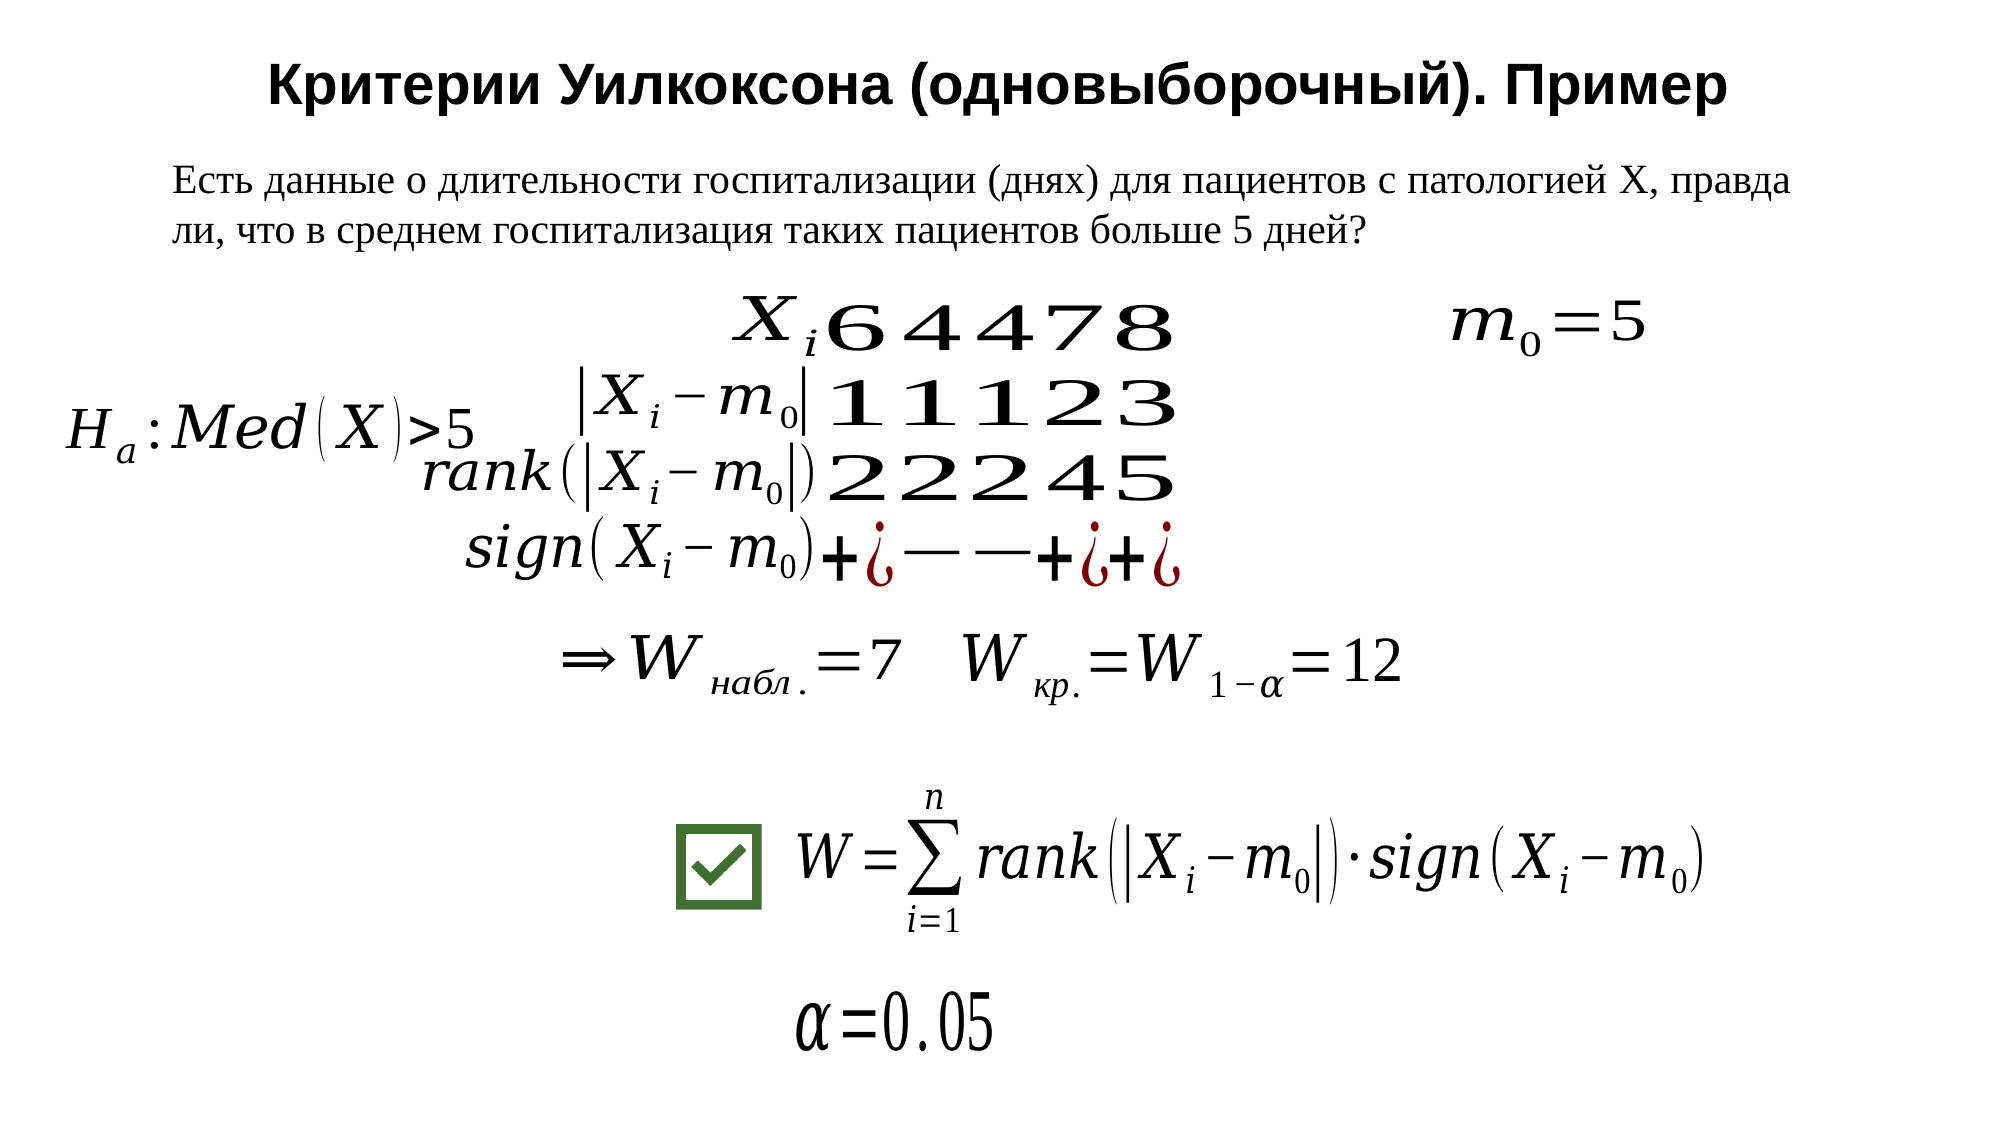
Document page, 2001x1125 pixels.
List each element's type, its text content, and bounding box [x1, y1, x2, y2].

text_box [822, 290, 1183, 365]
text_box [819, 515, 1186, 592]
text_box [821, 365, 1184, 442]
text_box Критерии Уилкоксона (одновыборочный). Пример [252, 38, 1753, 141]
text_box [824, 440, 1181, 515]
text_box [337, 550, 1708, 1125]
picture [643, 791, 794, 942]
text_box Есть данные о длительности госпитализации (днях) для пациентов с патологией X, правда ли, что в среднем госпитализация таких пациентов больше 5 дней? [172, 151, 1791, 284]
